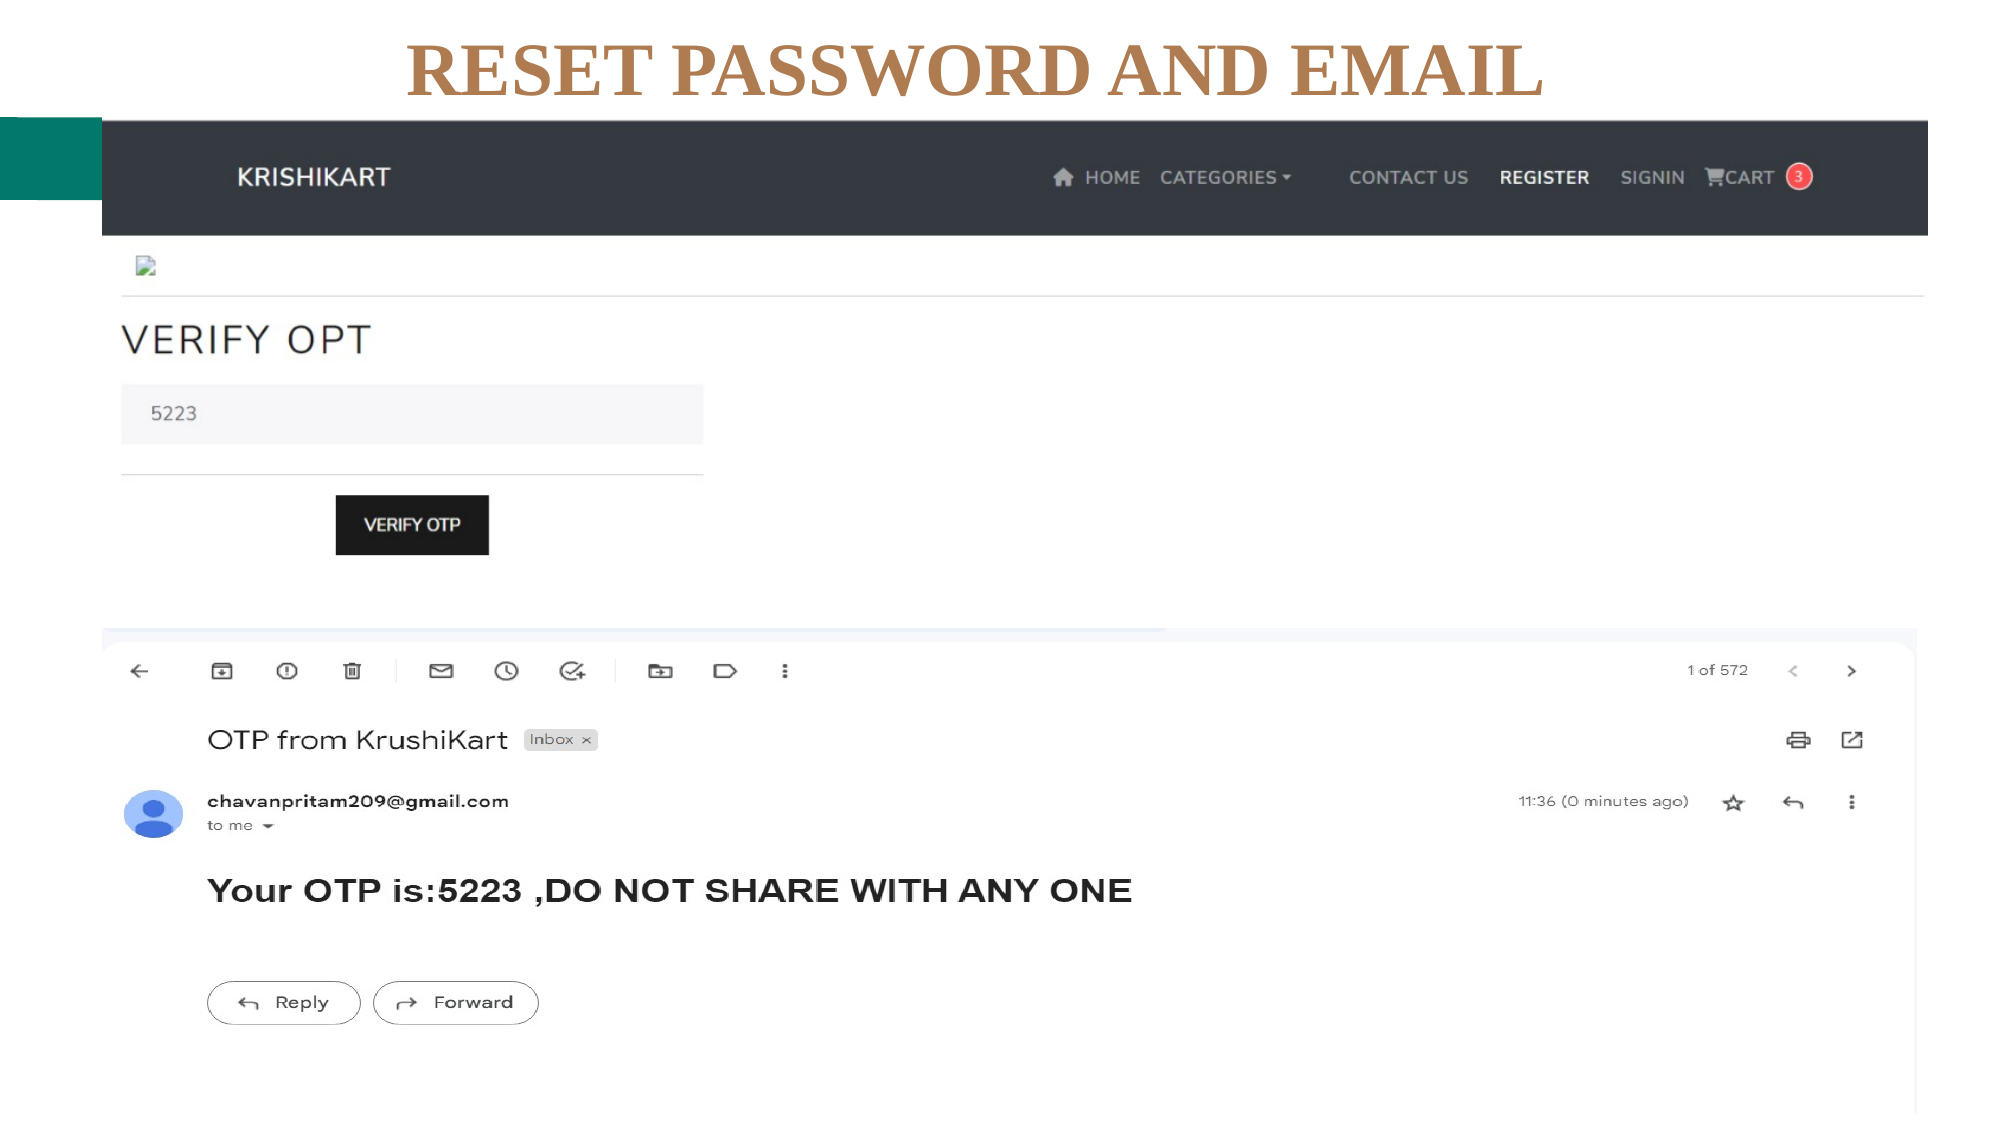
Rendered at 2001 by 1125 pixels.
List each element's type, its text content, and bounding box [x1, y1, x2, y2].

picture [102, 117, 1928, 621]
title RESET PASSWORD AND EMAIL [0, 12, 1954, 118]
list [102, 630, 1917, 1114]
